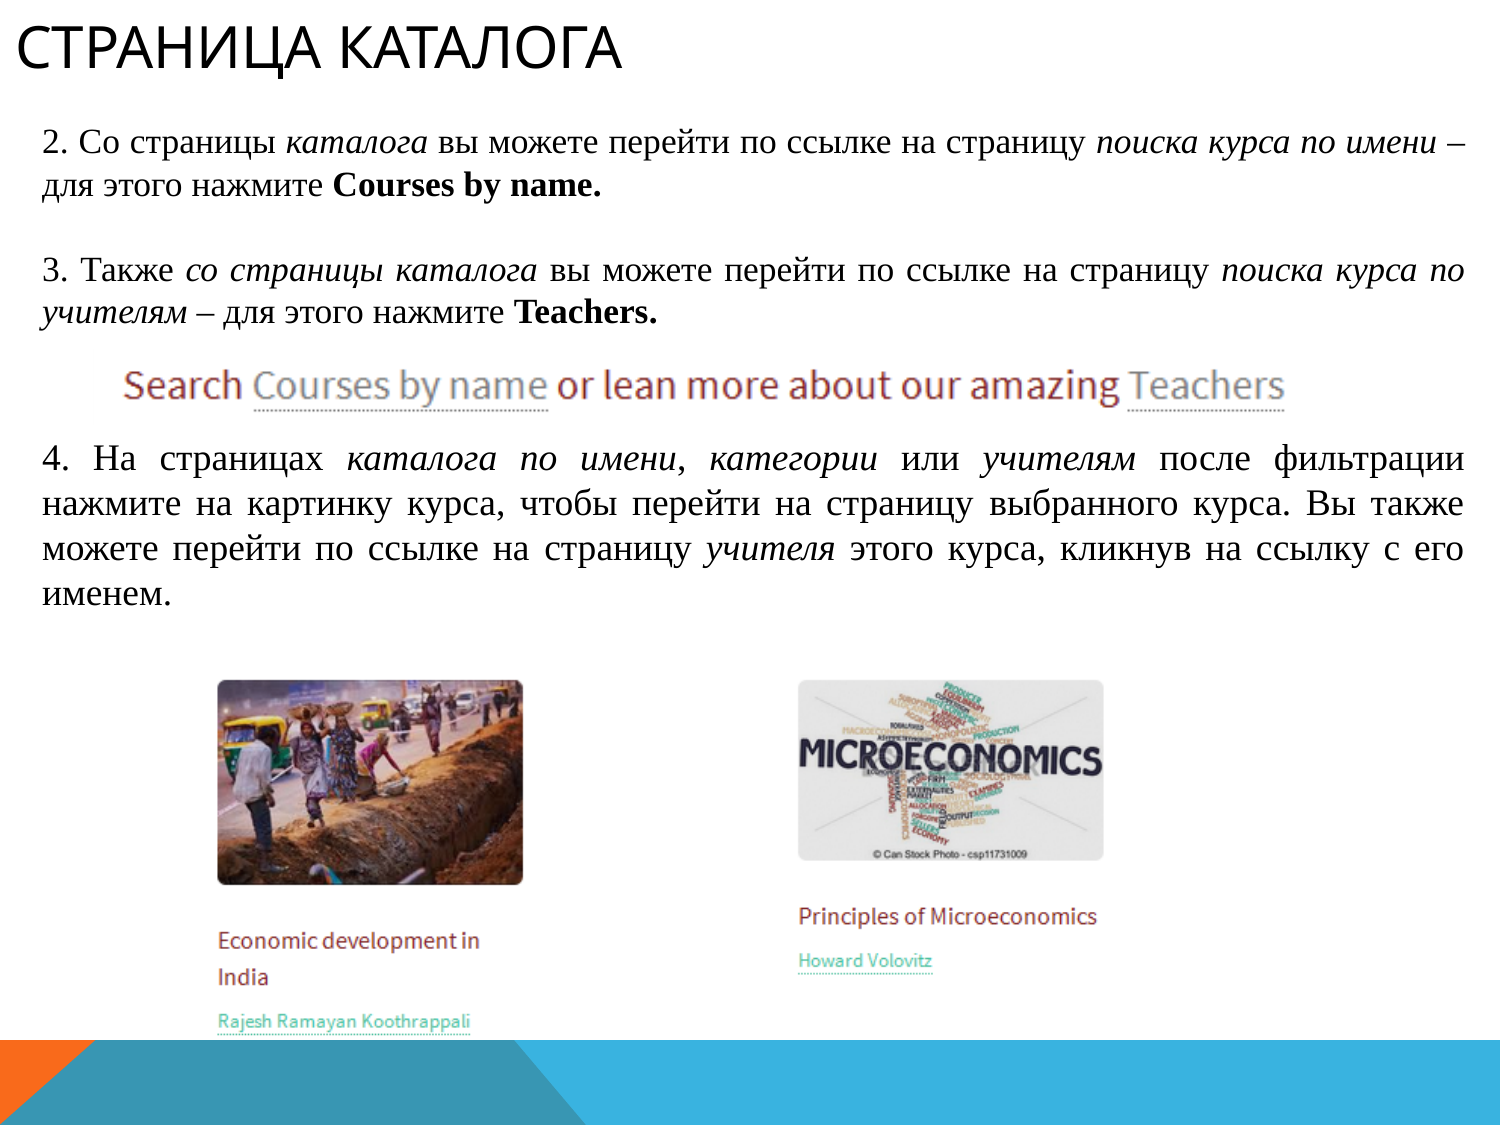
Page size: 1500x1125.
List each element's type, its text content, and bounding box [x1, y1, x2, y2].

text_box 2. Со страницы каталога вы можете перейти по ссылке на страницу поиска курса по имени – для этого нажмите Courses by name. 3. Также со страницы каталога вы можете перейти по ссылке на страницу поиска курса по учителям – для этого нажмите Teachers. [27, 110, 1480, 339]
title Страница Каталога [0, 0, 1480, 90]
picture [0, 615, 1500, 1040]
text_box 4. На страницах каталога по имени, категории или учителям после фильтрации нажмите на картинку курса, чтобы перейти на страницу выбранного курса. Вы также можете перейти по ссылке на страницу учителя этого курса, кликнув на ссылку с его именем. [27, 425, 1480, 614]
picture [92, 348, 1345, 425]
